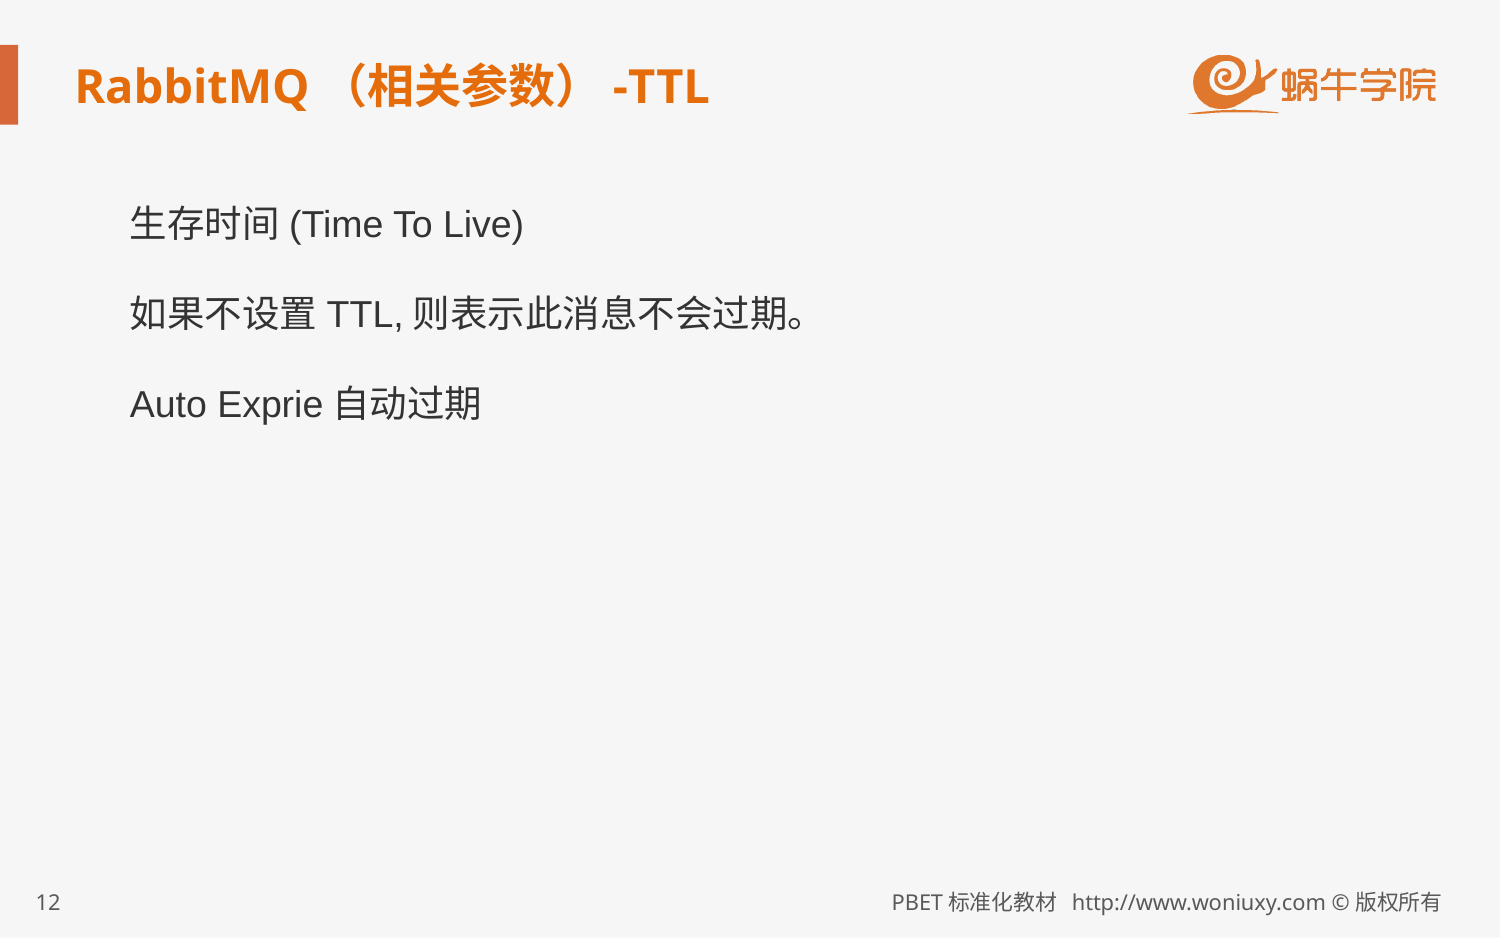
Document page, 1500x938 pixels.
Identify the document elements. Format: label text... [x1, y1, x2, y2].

list [325, 729, 1500, 938]
picture [1187, 54, 1442, 115]
text_box 生存时间(Time To Live) 如果不设置TTL,则表示此消息不会过期。 Auto Exprie自动过期 [115, 192, 841, 478]
title RabbitMQ（相关参数）-TTL [59, 49, 1113, 121]
